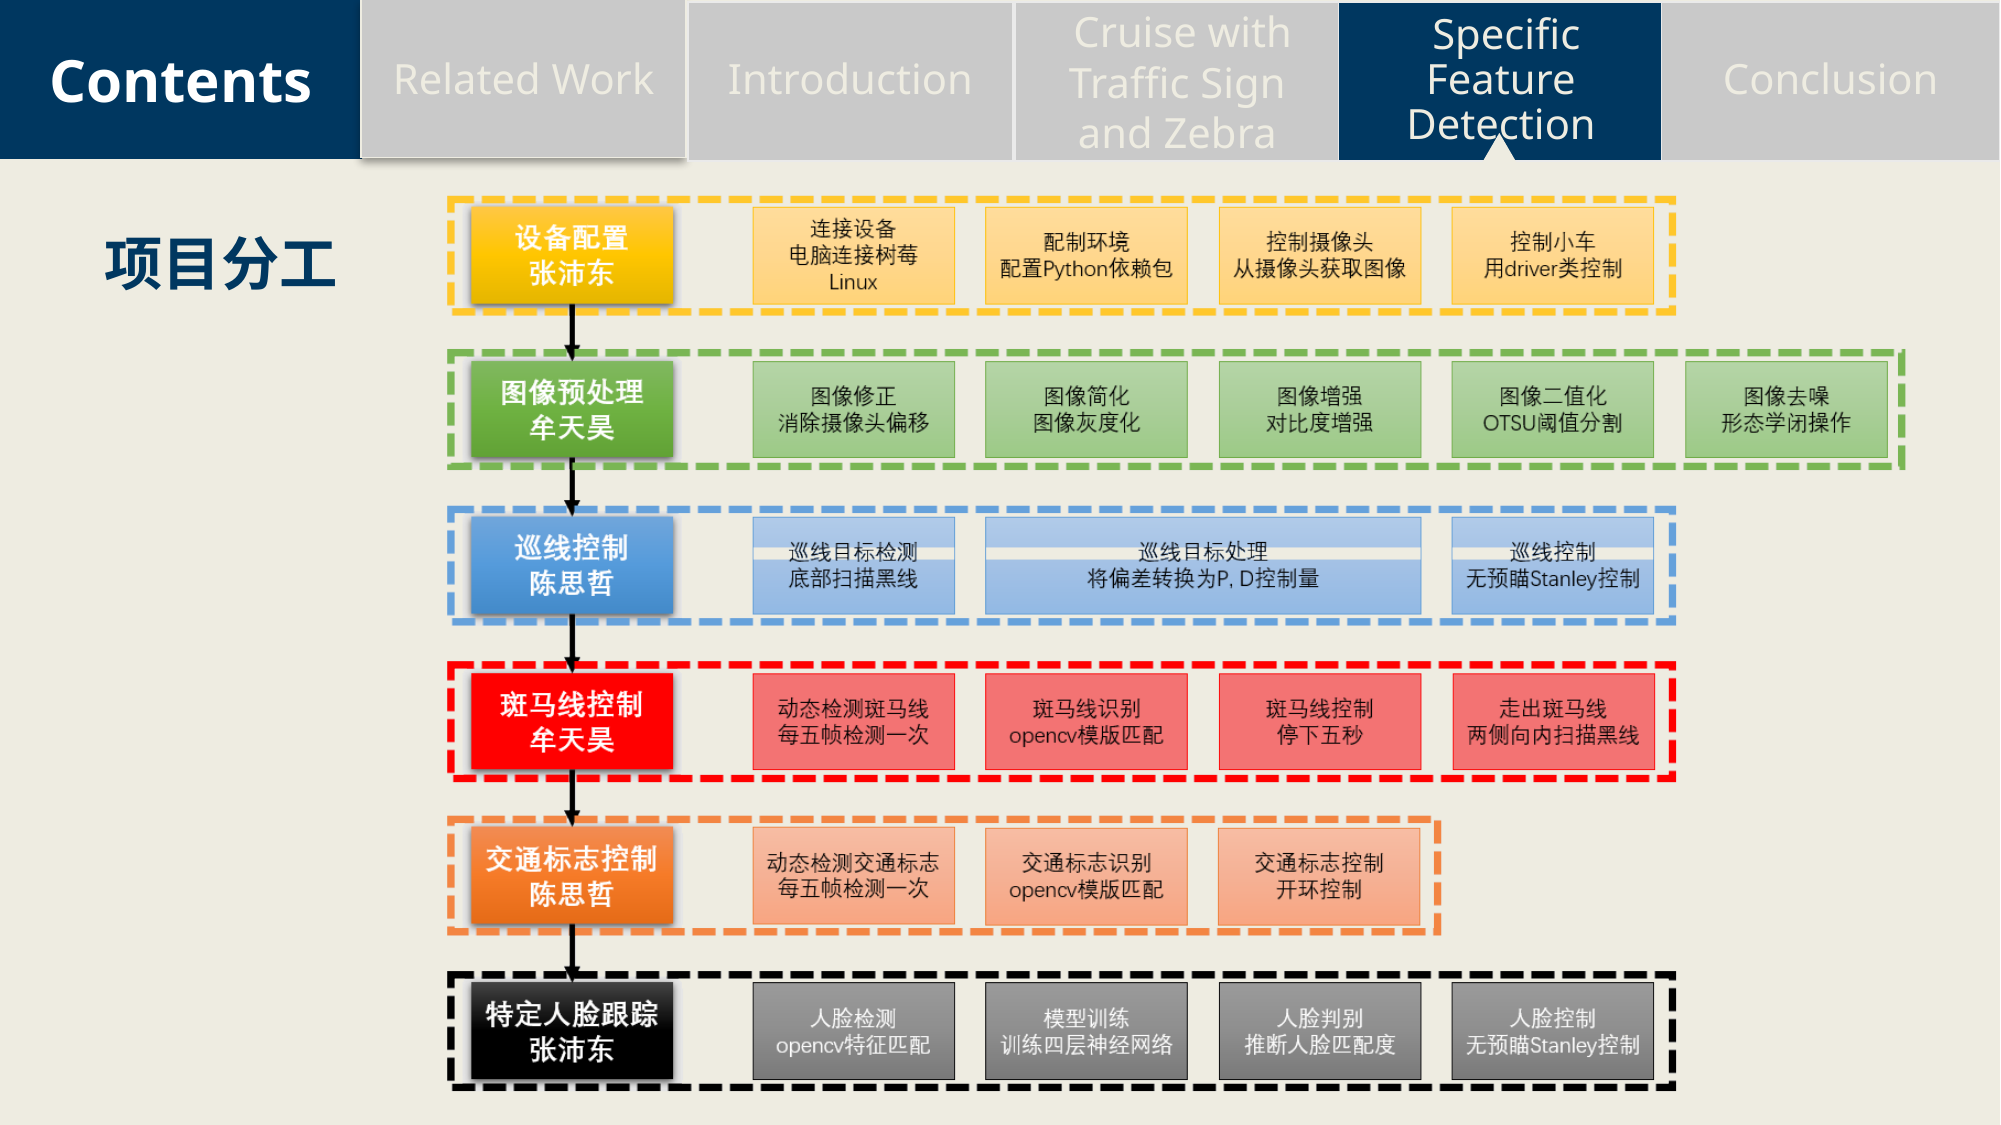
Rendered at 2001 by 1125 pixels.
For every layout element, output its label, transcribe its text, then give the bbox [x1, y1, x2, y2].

picture [434, 188, 1920, 1099]
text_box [0, 0, 2000, 212]
text_box 项目分工 [45, 223, 429, 305]
